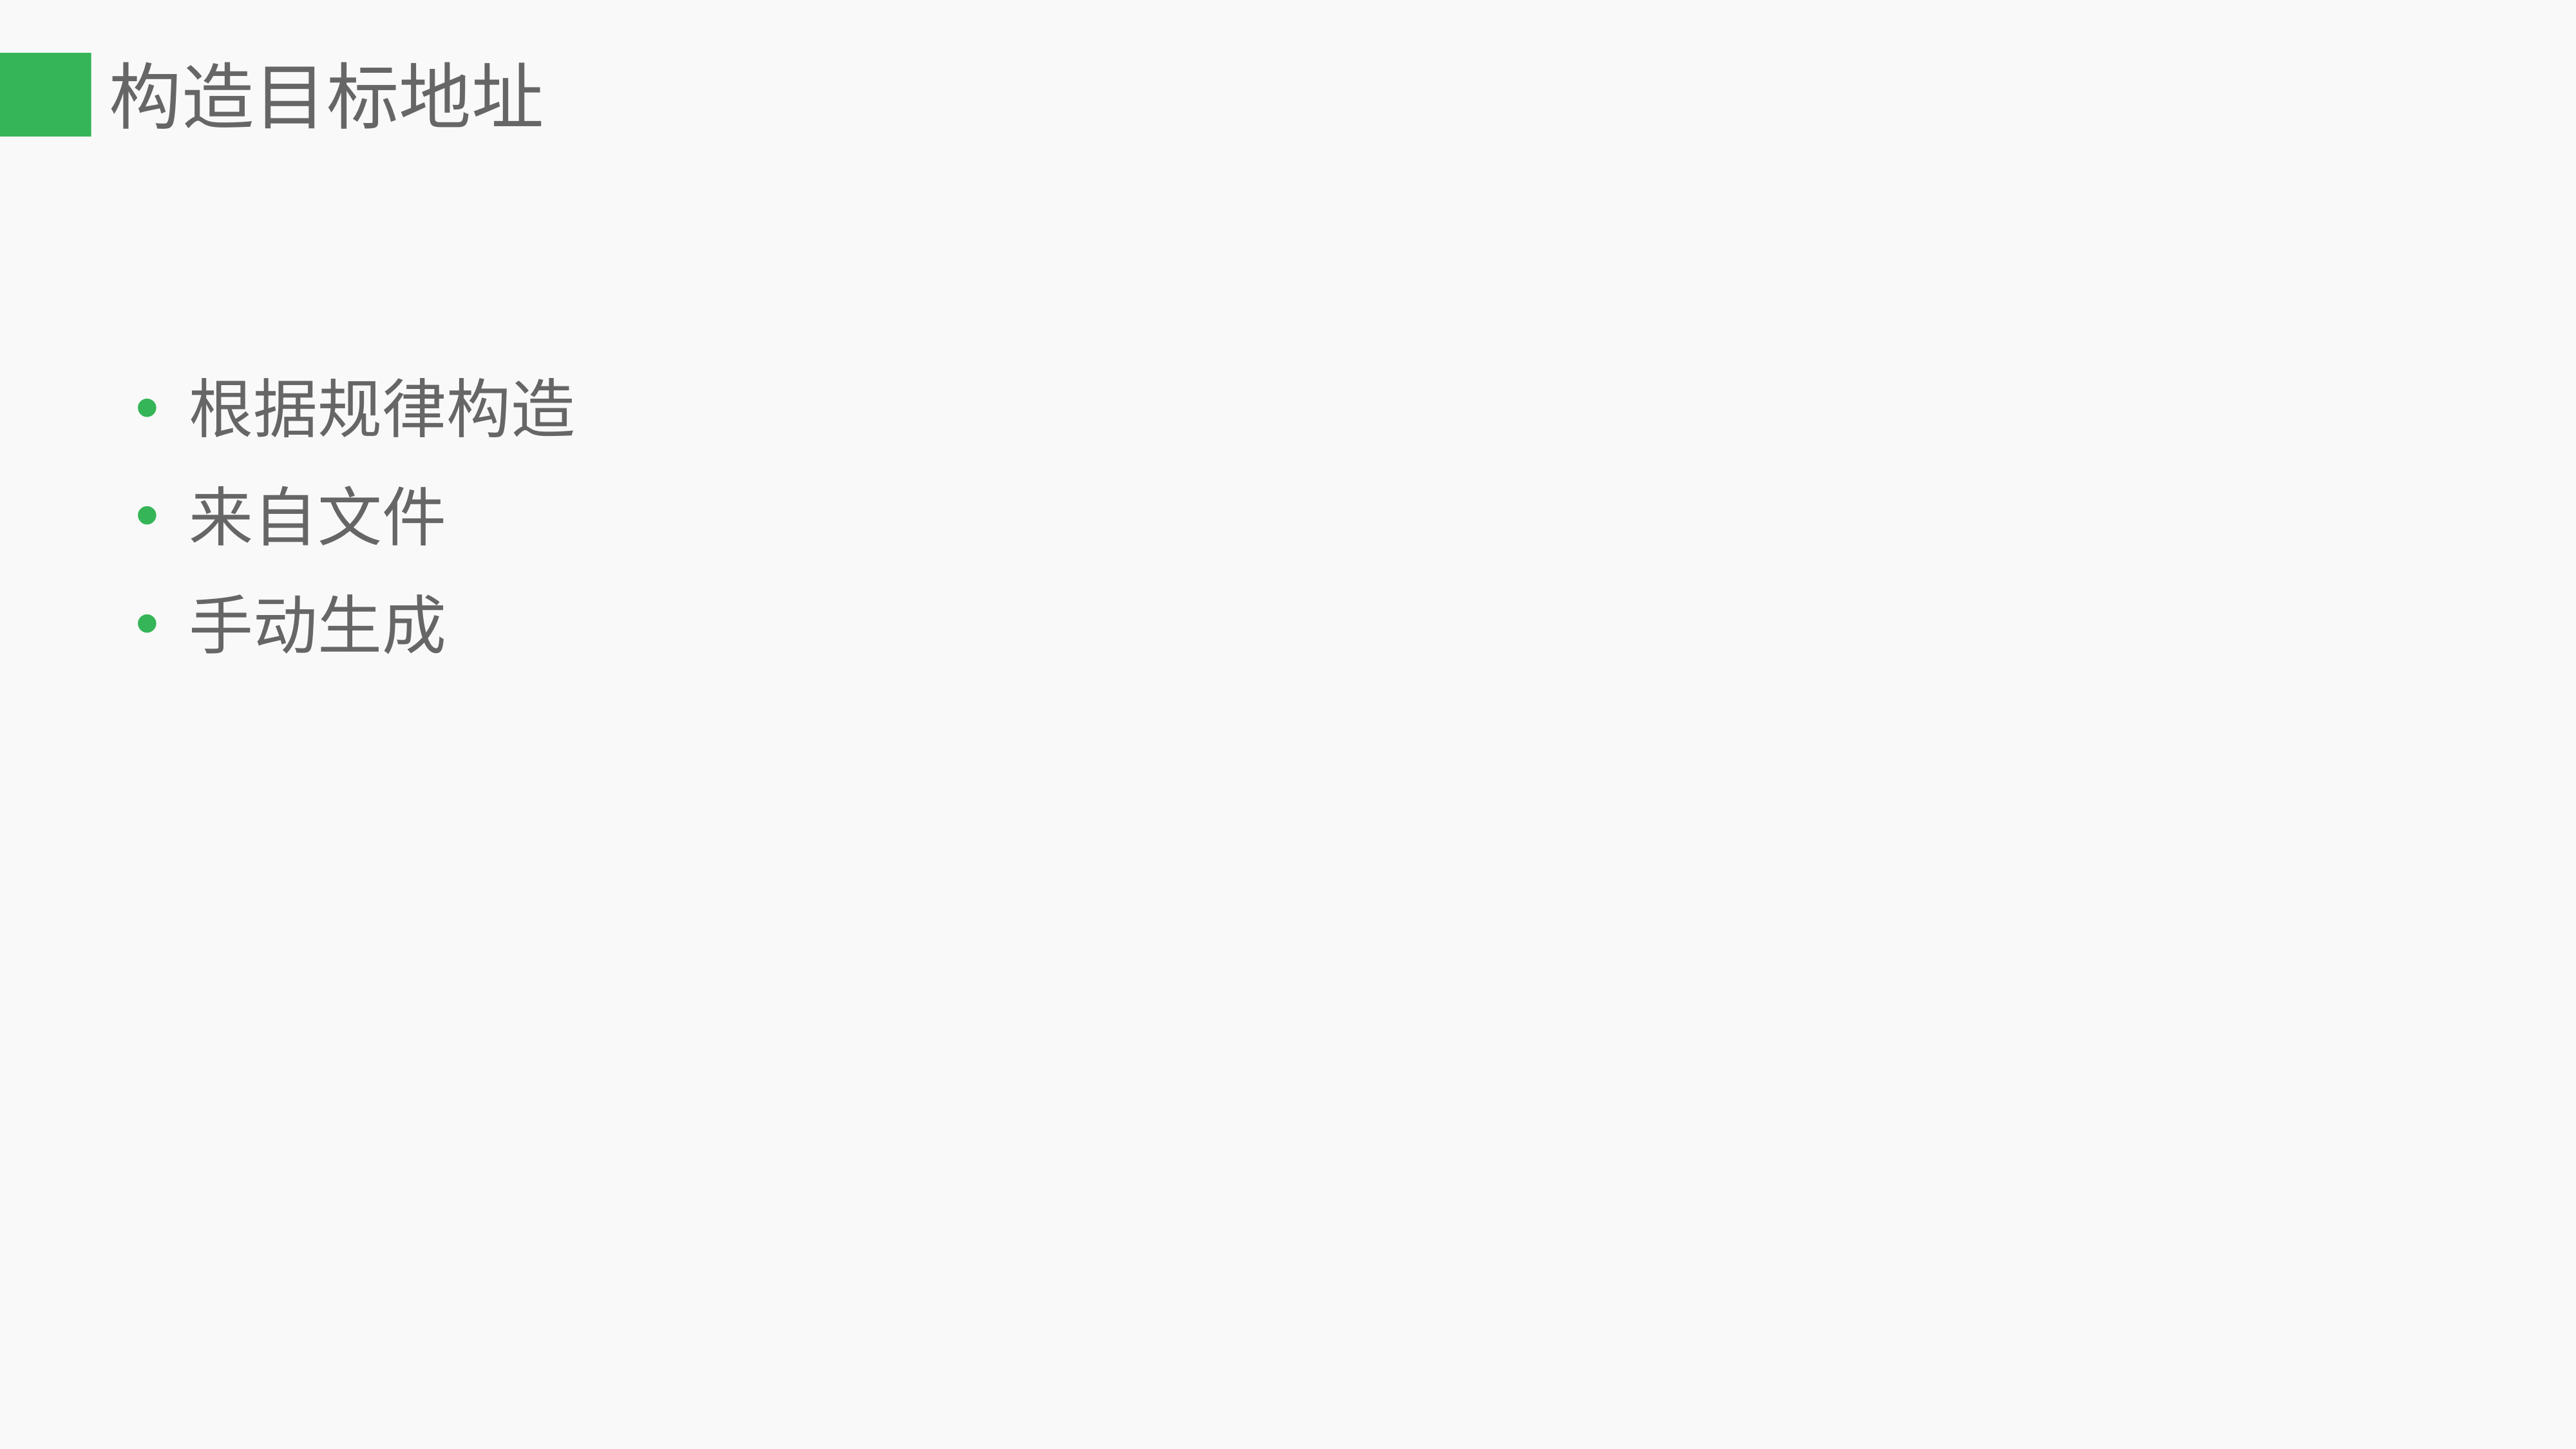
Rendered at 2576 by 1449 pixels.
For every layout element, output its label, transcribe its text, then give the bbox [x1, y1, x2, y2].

picture [0, 53, 91, 137]
title 构造目标地址 [108, 44, 2540, 144]
subtitle 根据规律构造 来自文件 手动生成 [115, 337, 2461, 1424]
